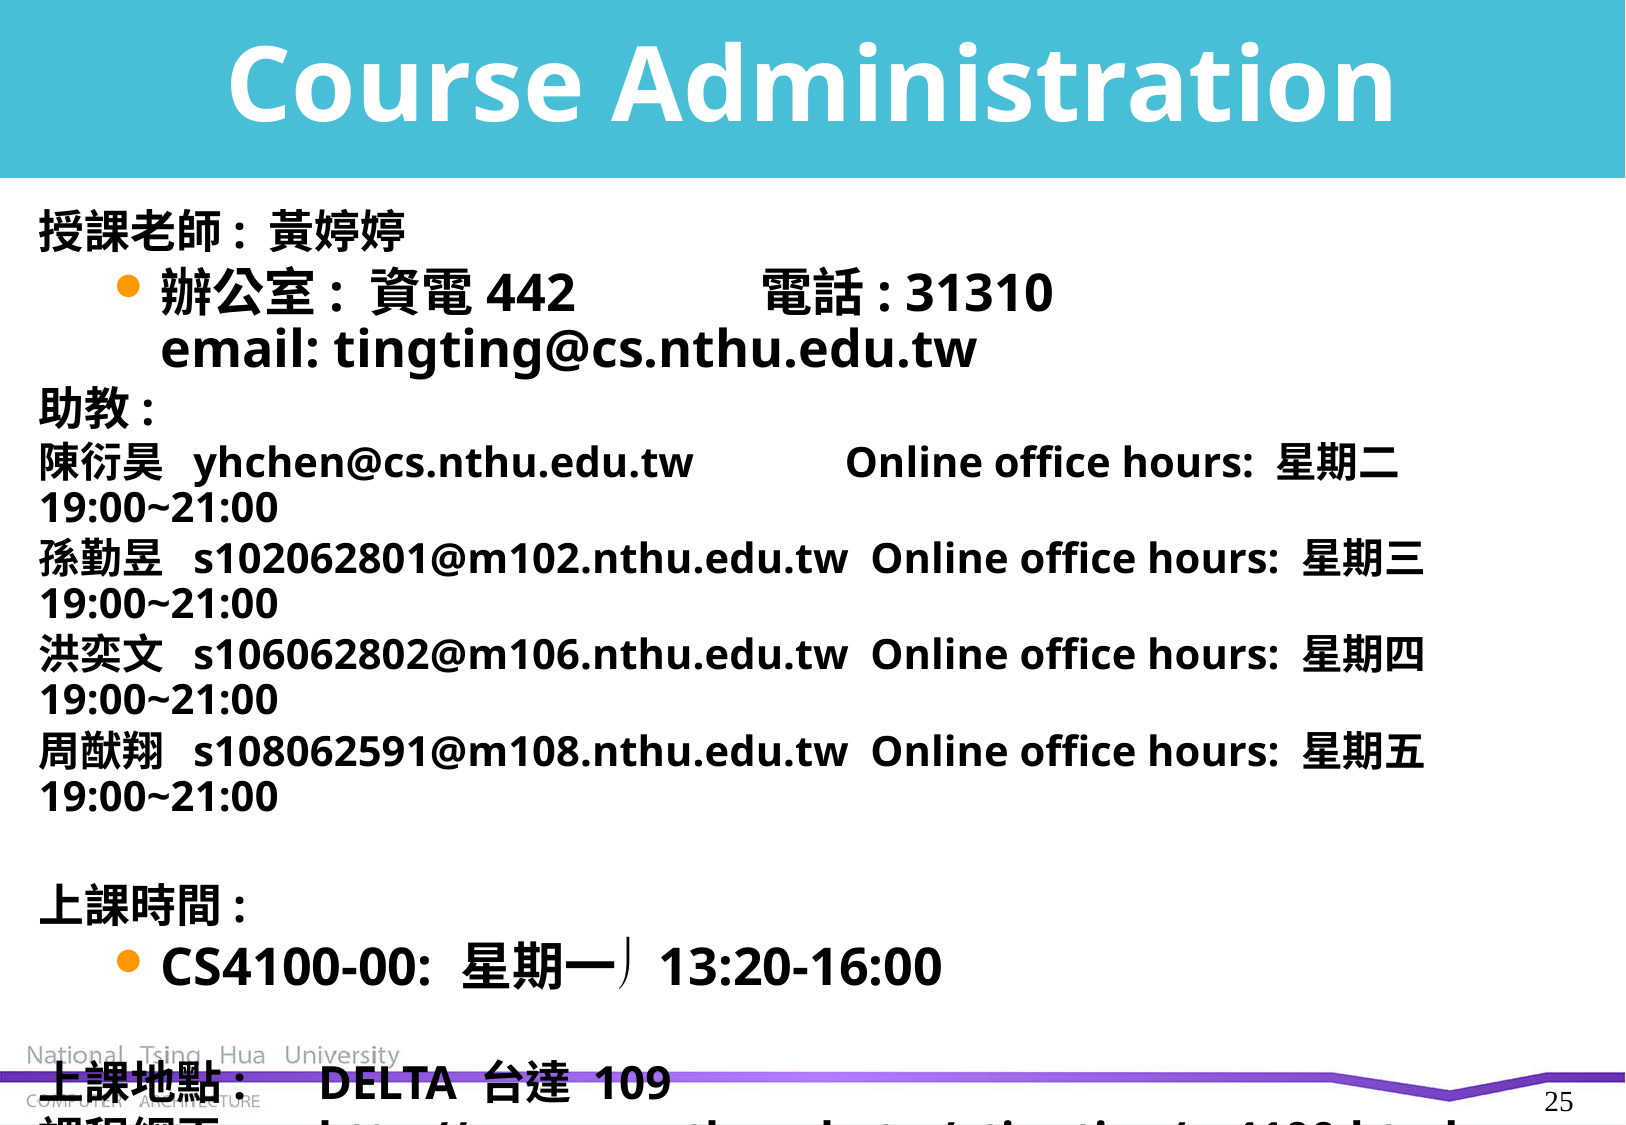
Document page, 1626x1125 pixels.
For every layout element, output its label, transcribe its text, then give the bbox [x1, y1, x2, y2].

picture [0, 0, 1626, 1125]
text_box 25 [1521, 1074, 1597, 1125]
list 授課老師: 黃婷婷 辦公室: 資電442 電話: 31310 email: tingting@cs.nthu.edu.tw 助教: 陳衍昊 yhchen@cs.nthu.edu.tw Online office hours: 星期二 19:00~21:00 孫勤昱 s102062801@m102.nthu.edu.tw Online office hours: 星期三 19:00~21:00 洪奕文 s106062802@m106.nthu.edu.tw Online office hours: 星期四 19:00~21:00 周猷翔 s108062591@m108.nthu.edu.tw Online office hours: 星期五 19:00~21:00 上課時間: CS4100-00: 星期一 13:20-16:00 上課地點: DELTA 台達 109 課程網頁: http://www.cs.nthu.edu.tw/~tingting/cs4100.html [24, 202, 1625, 1052]
title Course Administration [121, 20, 1504, 140]
